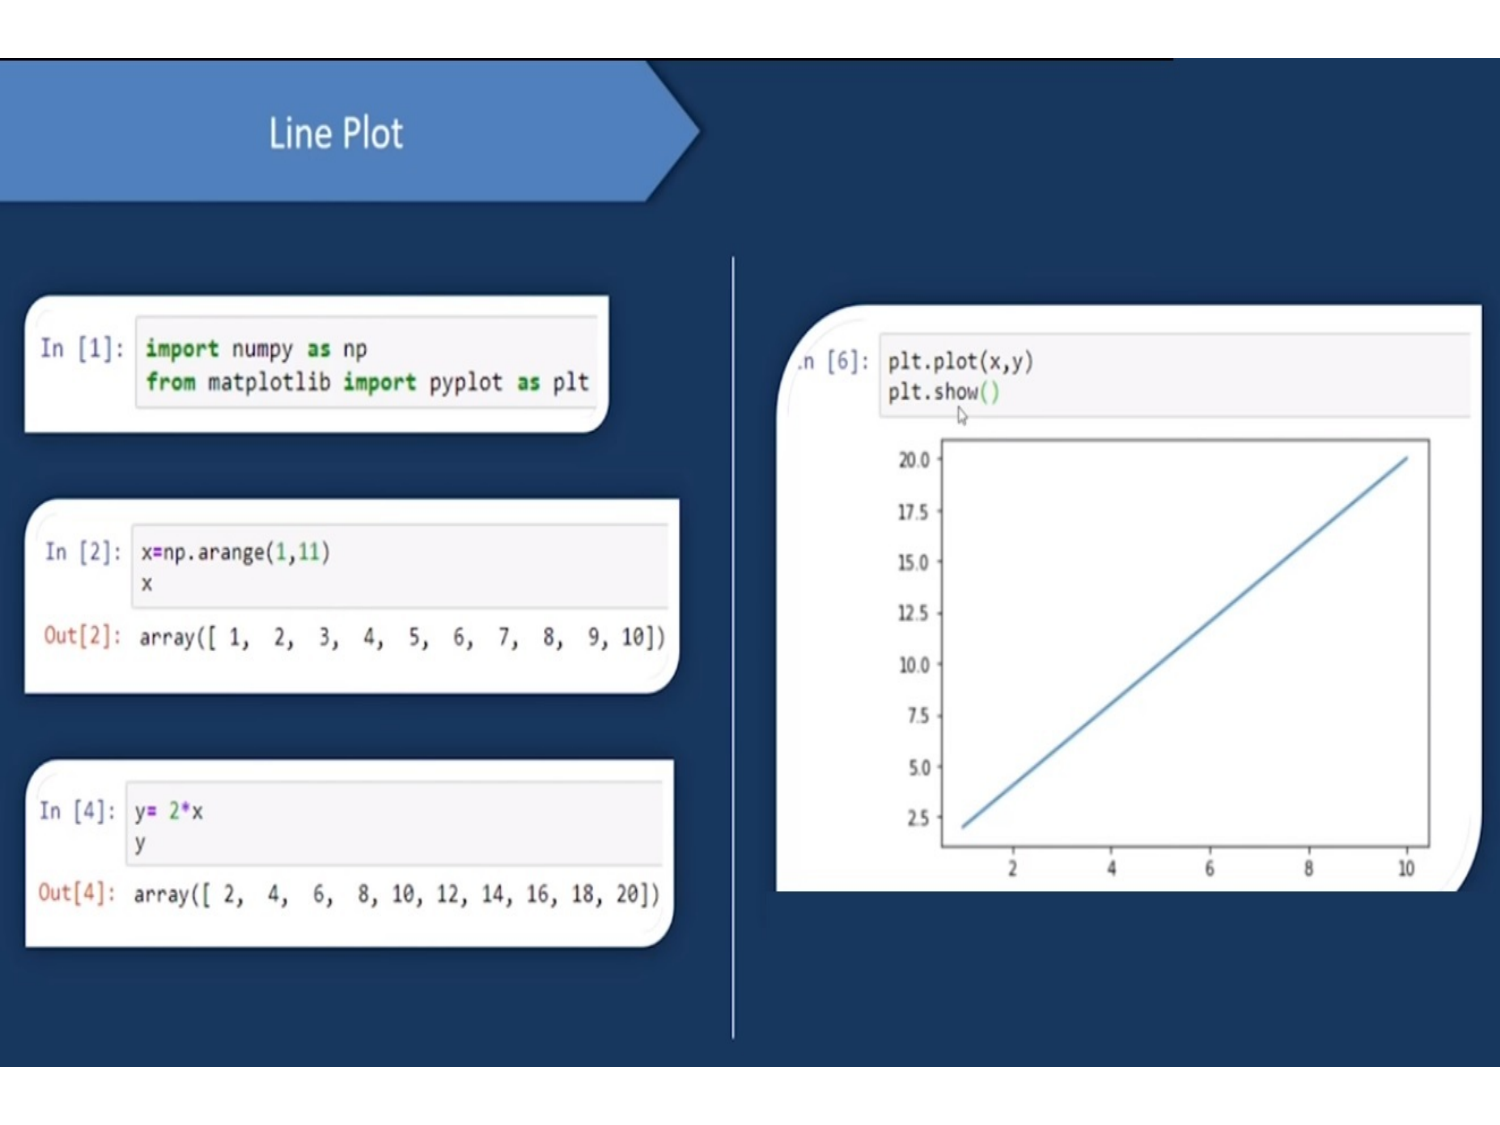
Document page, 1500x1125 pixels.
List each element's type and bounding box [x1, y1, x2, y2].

picture [0, 58, 1500, 1067]
